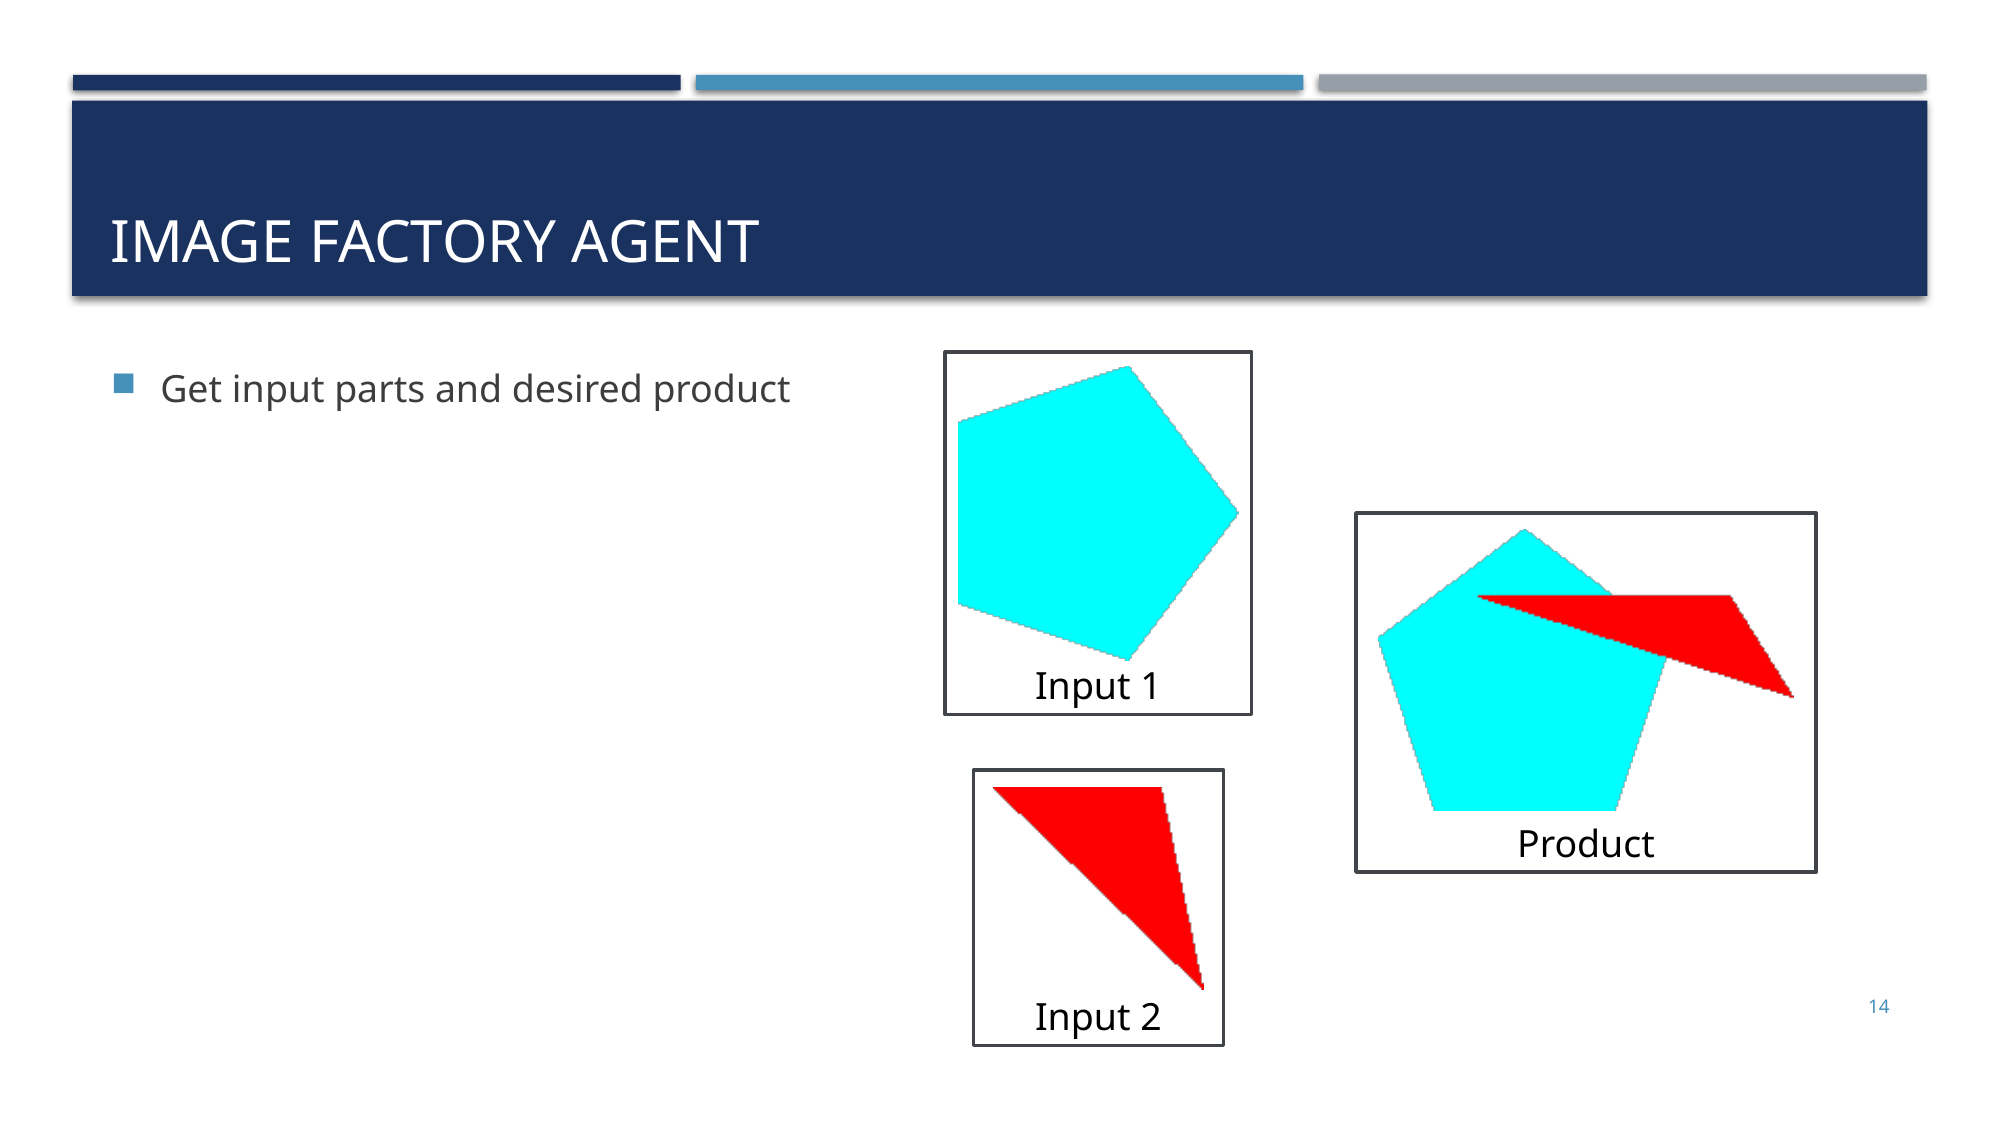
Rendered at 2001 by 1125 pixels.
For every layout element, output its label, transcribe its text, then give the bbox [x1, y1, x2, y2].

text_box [1355, 512, 1817, 873]
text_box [972, 769, 1225, 1047]
slide_number 14 [1732, 977, 1905, 1037]
title Image Factory Agent [95, 115, 1905, 282]
list Get input parts and desired product [95, 357, 808, 1028]
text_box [944, 351, 1253, 715]
